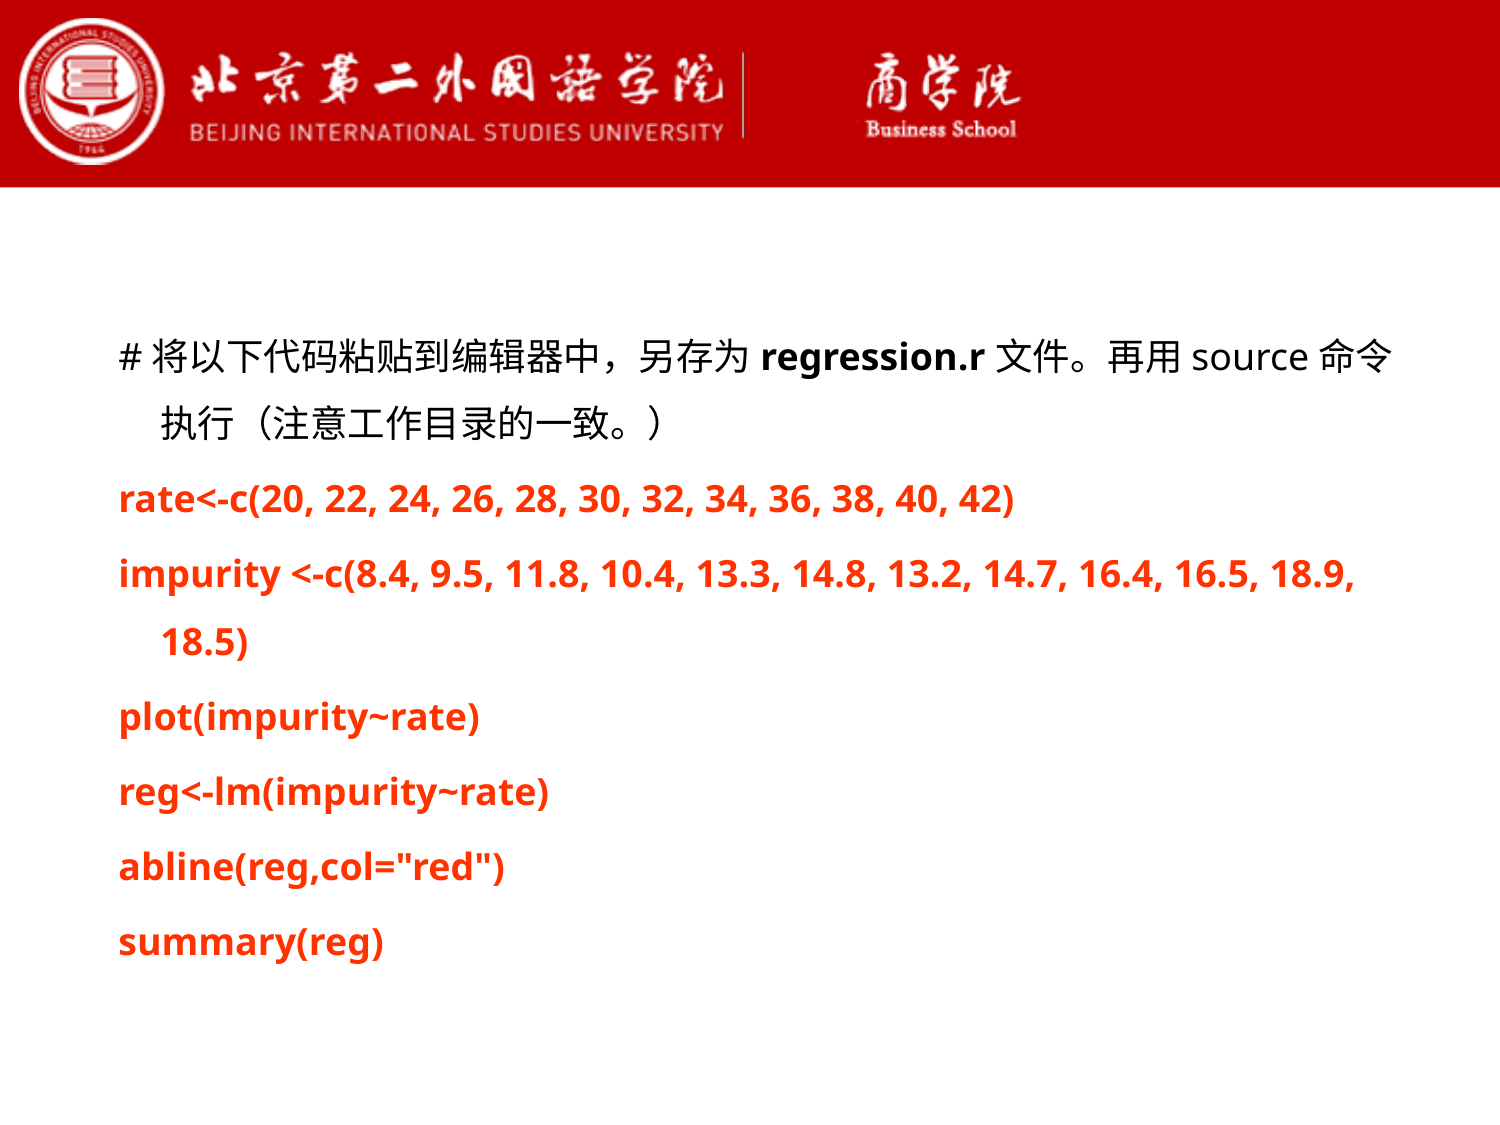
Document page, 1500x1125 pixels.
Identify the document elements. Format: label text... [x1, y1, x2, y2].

picture [19, 18, 1270, 165]
list #将以下代码粘贴到编辑器中，另存为regression.r文件。再用source命令执行（注意工作目录的一致。） rate<-c(20, 22, 24, 26, 28, 30, 32, 34, 36, 38, 40, 42) impurity <-c(8.4, 9.5, 11.8, 10.4, 13.3, 14.8, 13.2, 14.7, 16.4, 16.5, 18.9, 18.5) plot(impurity~rate) reg<-lm(impurity~rate) abline(reg,col="red") summary(reg) [103, 302, 1424, 1006]
